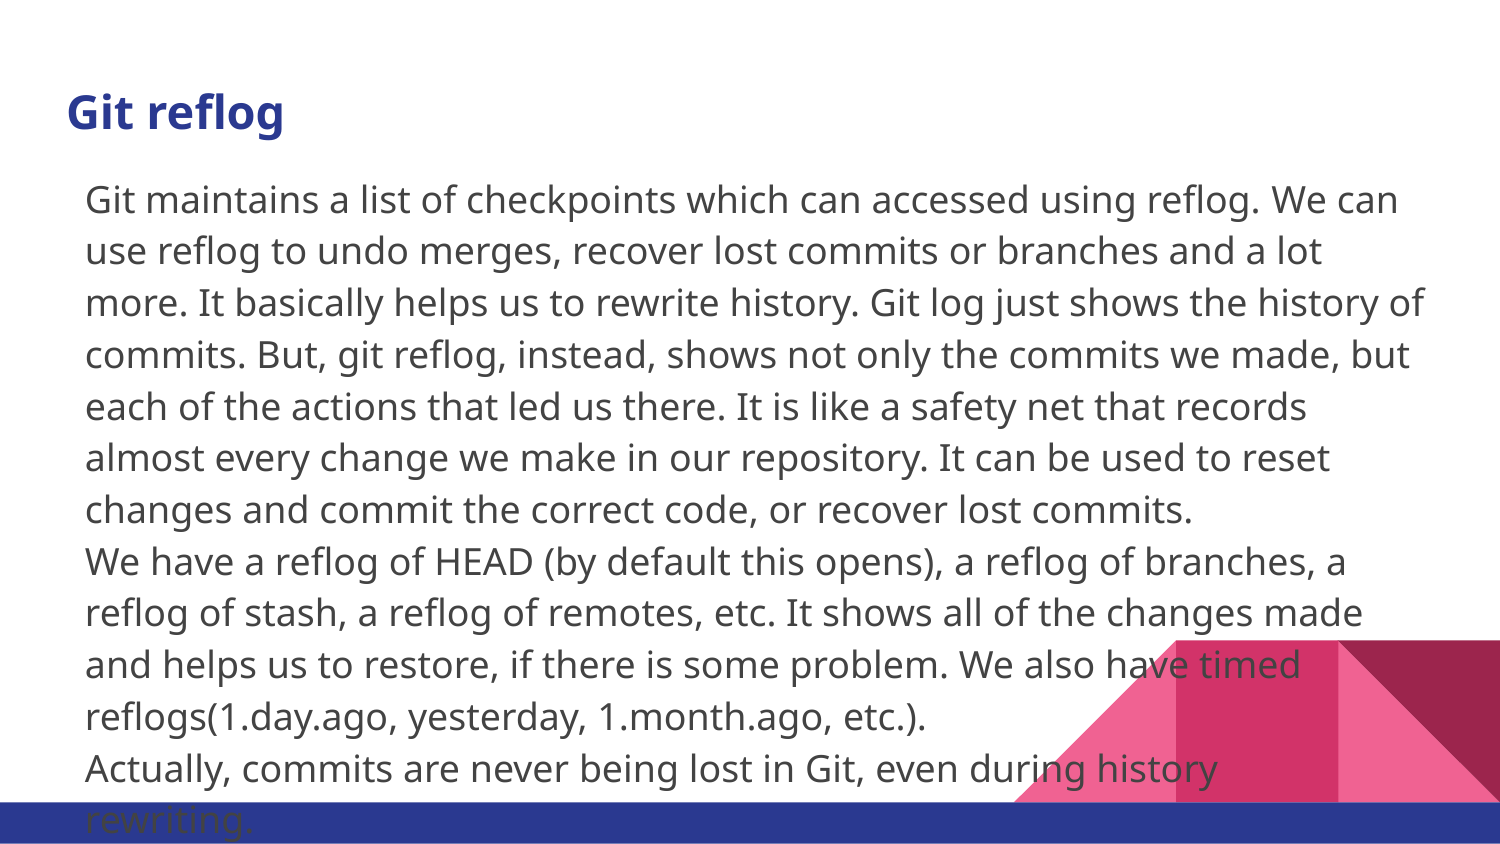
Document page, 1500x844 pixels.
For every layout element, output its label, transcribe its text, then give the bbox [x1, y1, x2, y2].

list Git maintains a list of checkpoints which can accessed using reflog. We can use reflog to undo merges, recover lost commits or branches and a lot more. It basically helps us to rewrite history. Git log just shows the history of commits. But, git reflog, instead, shows not only the commits we made, but each of the actions that led us there. It is like a safety net that records almost every change we make in our repository. It can be used to reset changes and commit the correct code, or recover lost commits. We have a reflog of HEAD (by default this opens), a reflog of branches, a reflog of stash, a reflog of remotes, etc. It shows all of the changes made and helps us to restore, if there is some problem. We also have timed reflogs(1.day.ago, yesterday, 1.month.ago, etc.). Actually, commits are never being lost in Git, even during history rewriting. [51, 153, 1449, 766]
title Git reflog [51, 67, 1449, 153]
